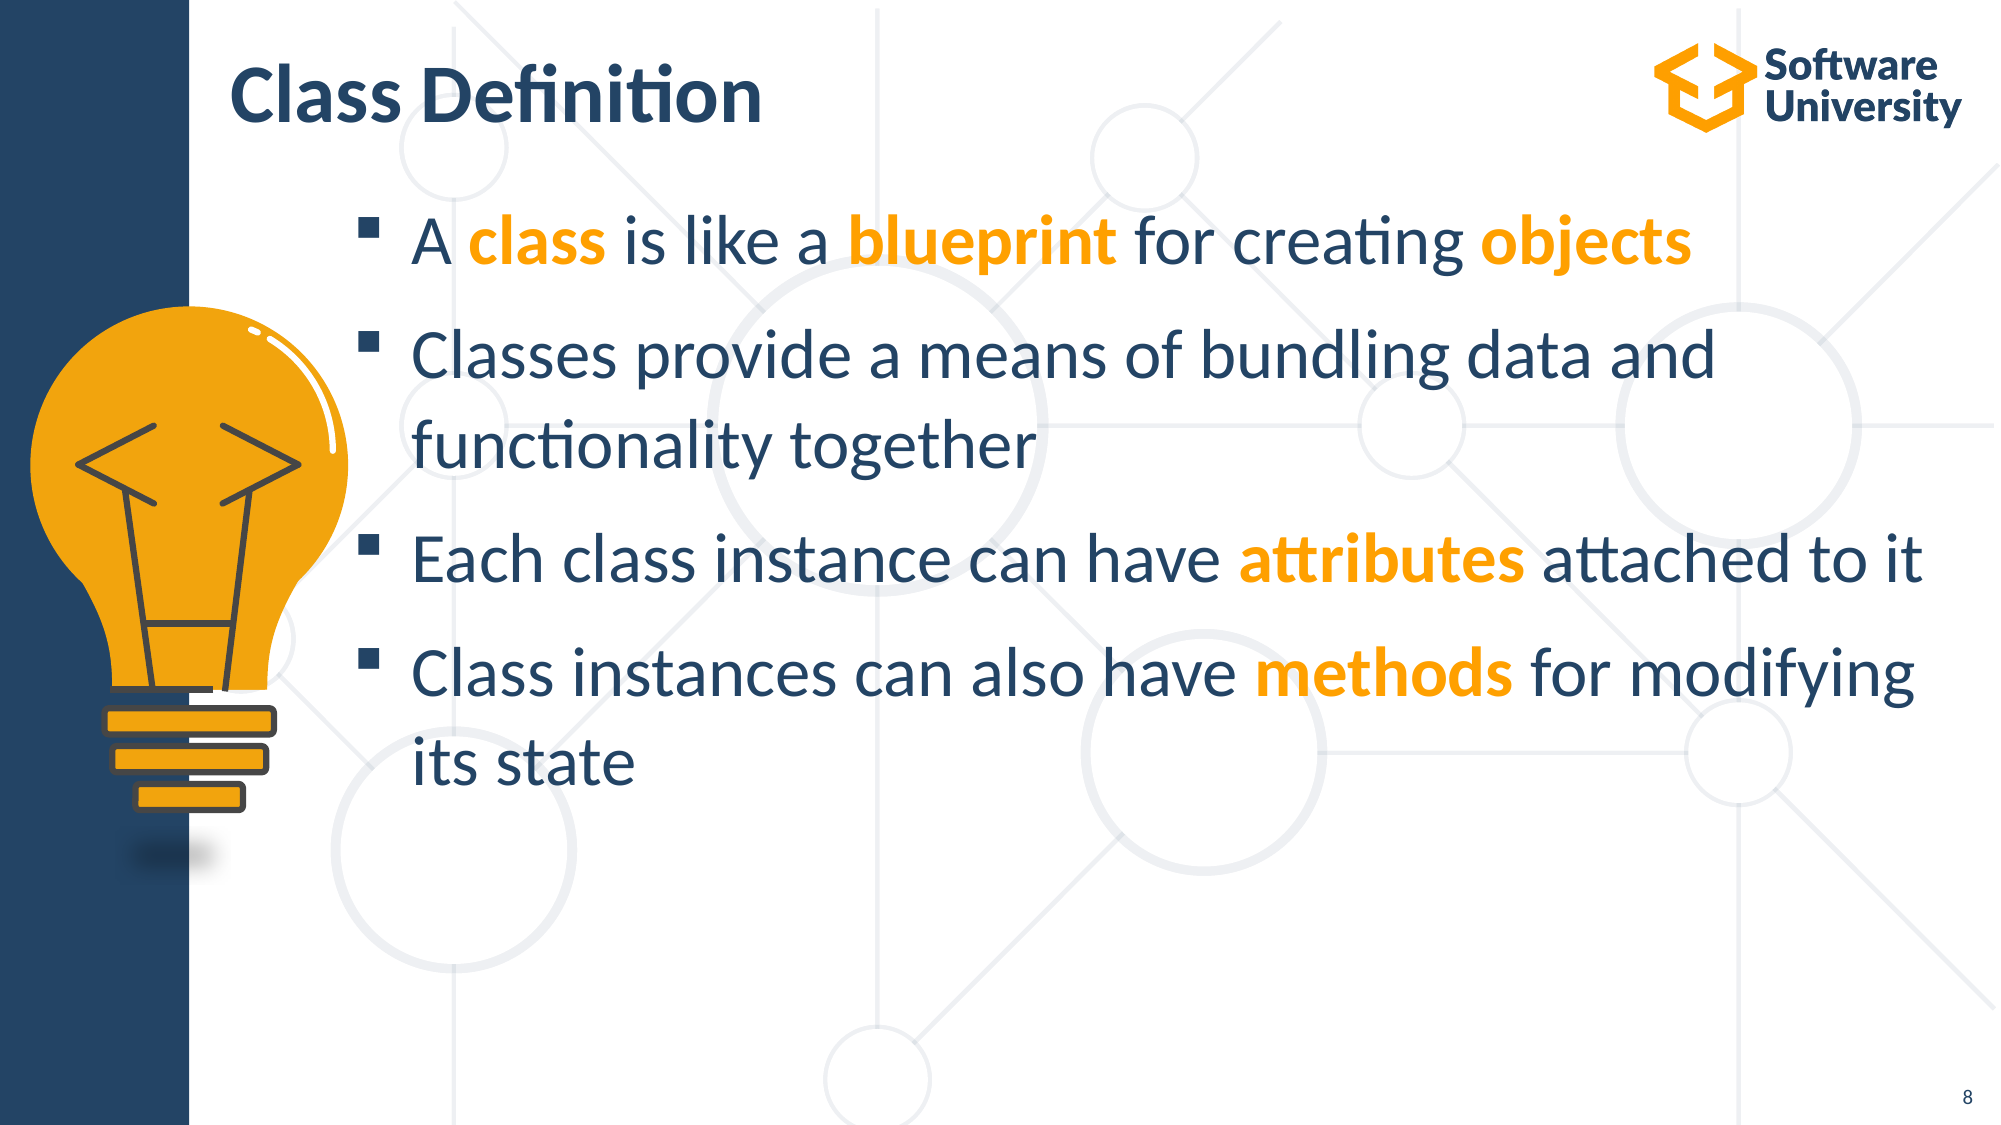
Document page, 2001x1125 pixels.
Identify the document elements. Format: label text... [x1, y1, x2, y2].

title Class Definition [212, 16, 1628, 162]
text_box 8 [1927, 1067, 1989, 1117]
picture [1641, 31, 1973, 145]
list A class is like a blueprint for creating objects Classes provide a means of bundling data and functionality together Each class instance can have attributes attached to it Class instances can also have methods for modifying its state [334, 183, 1997, 1094]
